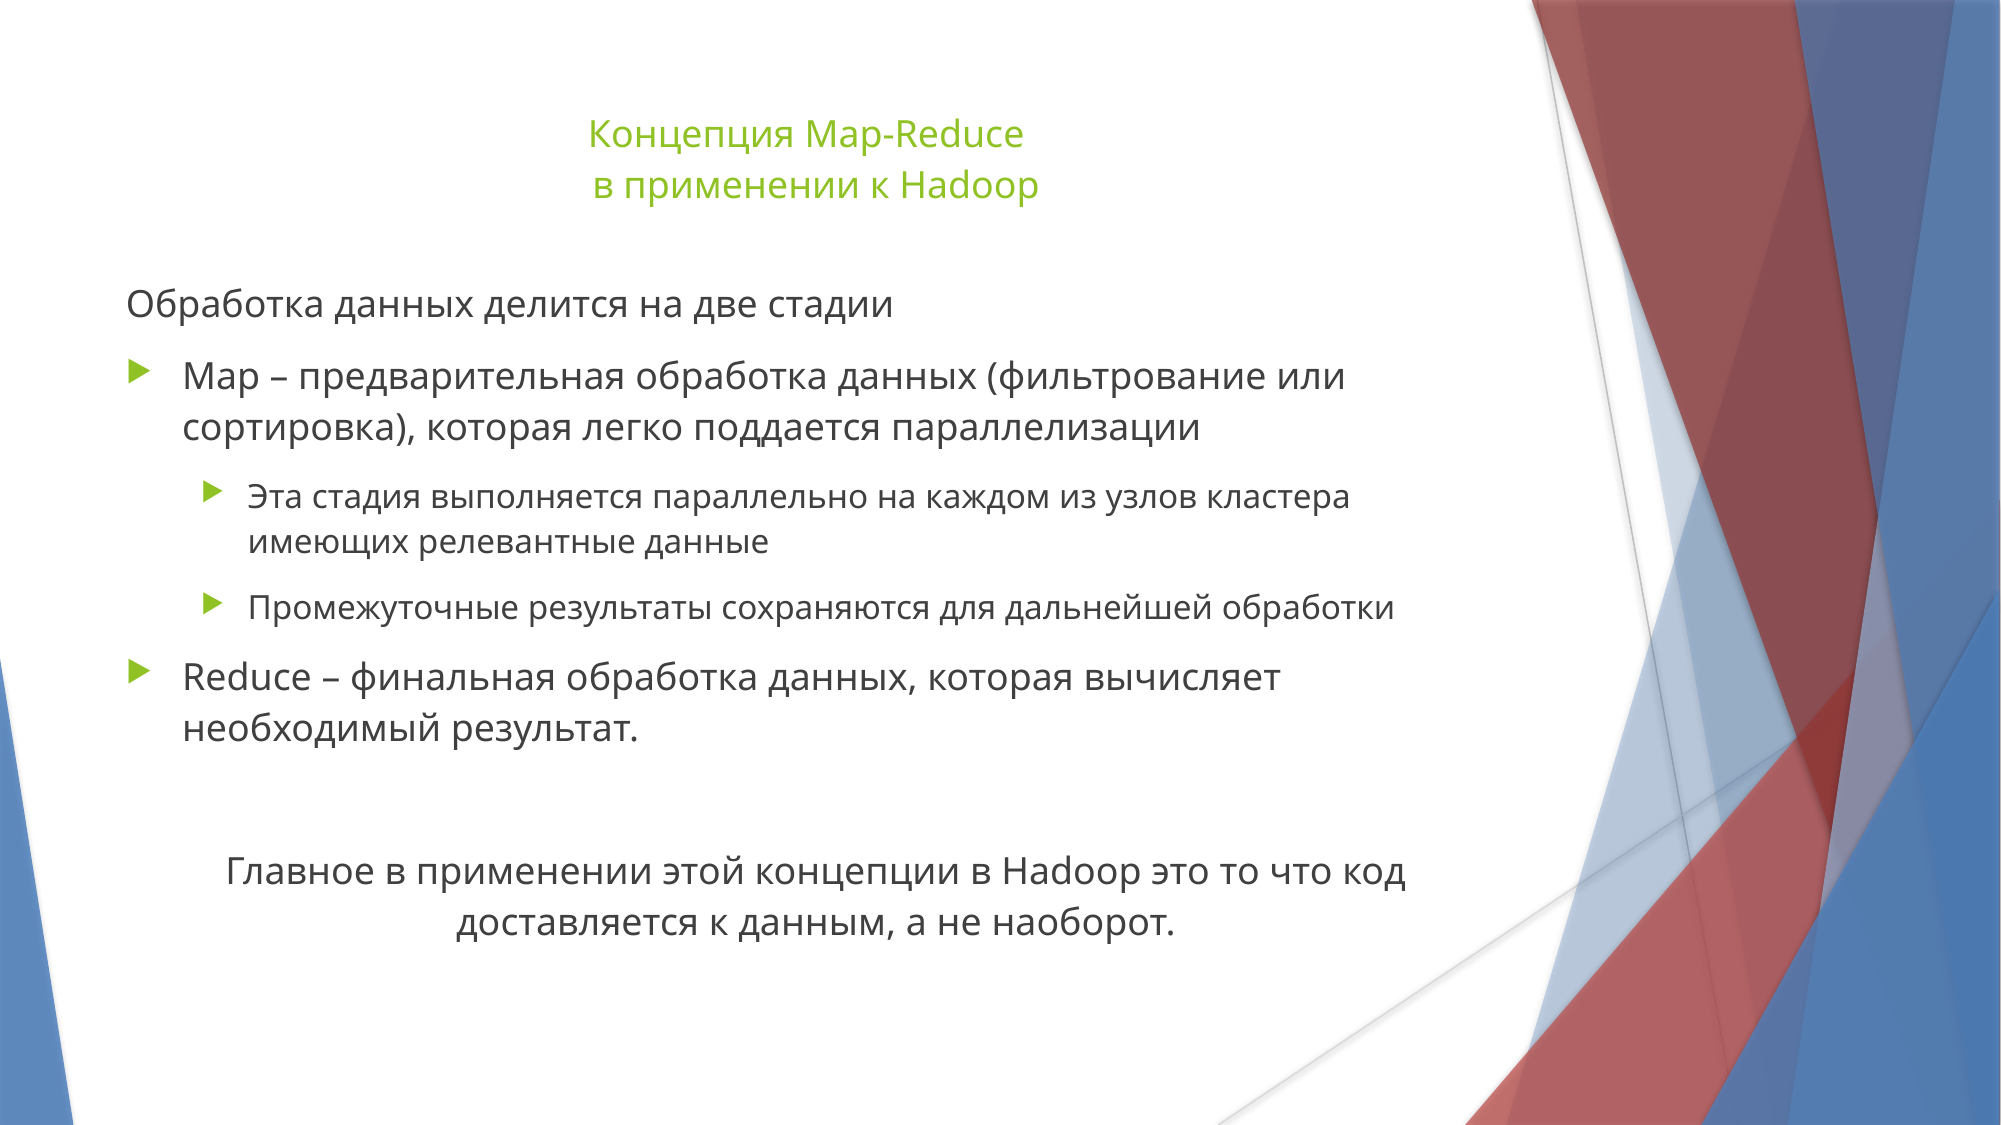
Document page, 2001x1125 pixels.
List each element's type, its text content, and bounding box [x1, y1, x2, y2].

text_box Обработка данных делится на две стадии Map – предварительная обработка данных (фильтрование или сортировка), которая легко поддается параллелизации Эта стадия выполняется параллельно на каждом из узлов кластера имеющих релевантные данные Промежуточные результаты сохраняются для дальнейшей обработки Reduce – финальная обработка данных, которая вычисляет необходимый результат. Главное в применении этой концепции в Hadoop это то что код доставляется к данным, а не наоборот. [111, 270, 1522, 1010]
text_box Концепция Map-Reduce в применении к Hadoop [111, 99, 1522, 219]
